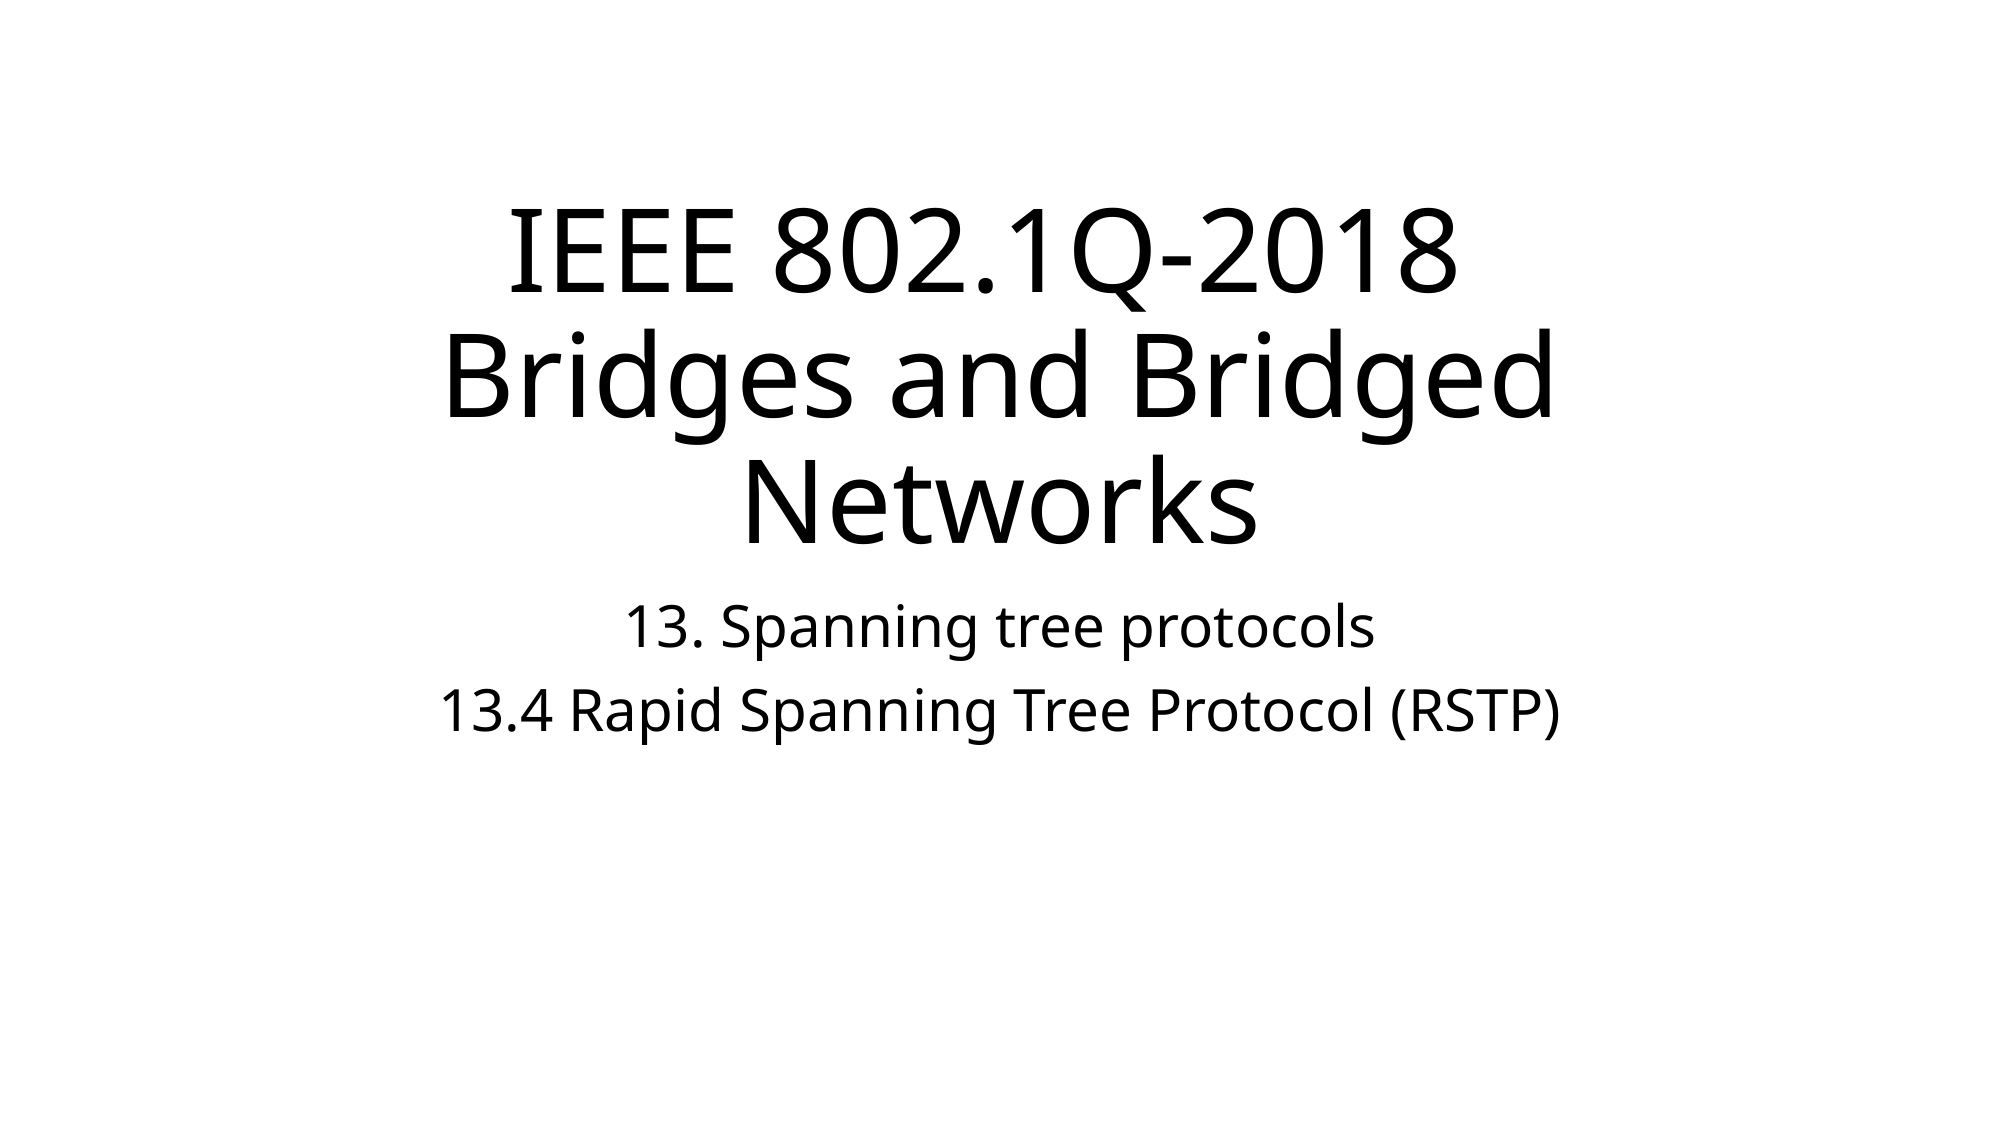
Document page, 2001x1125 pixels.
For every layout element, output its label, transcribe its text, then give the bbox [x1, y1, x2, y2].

title IEEE 802.1Q-2018 Bridges and Bridged Networks [249, 184, 1750, 576]
subtitle 13. Spanning tree protocols 13.4 Rapid Spanning Tree Protocol (RSTP) [249, 589, 1750, 862]
